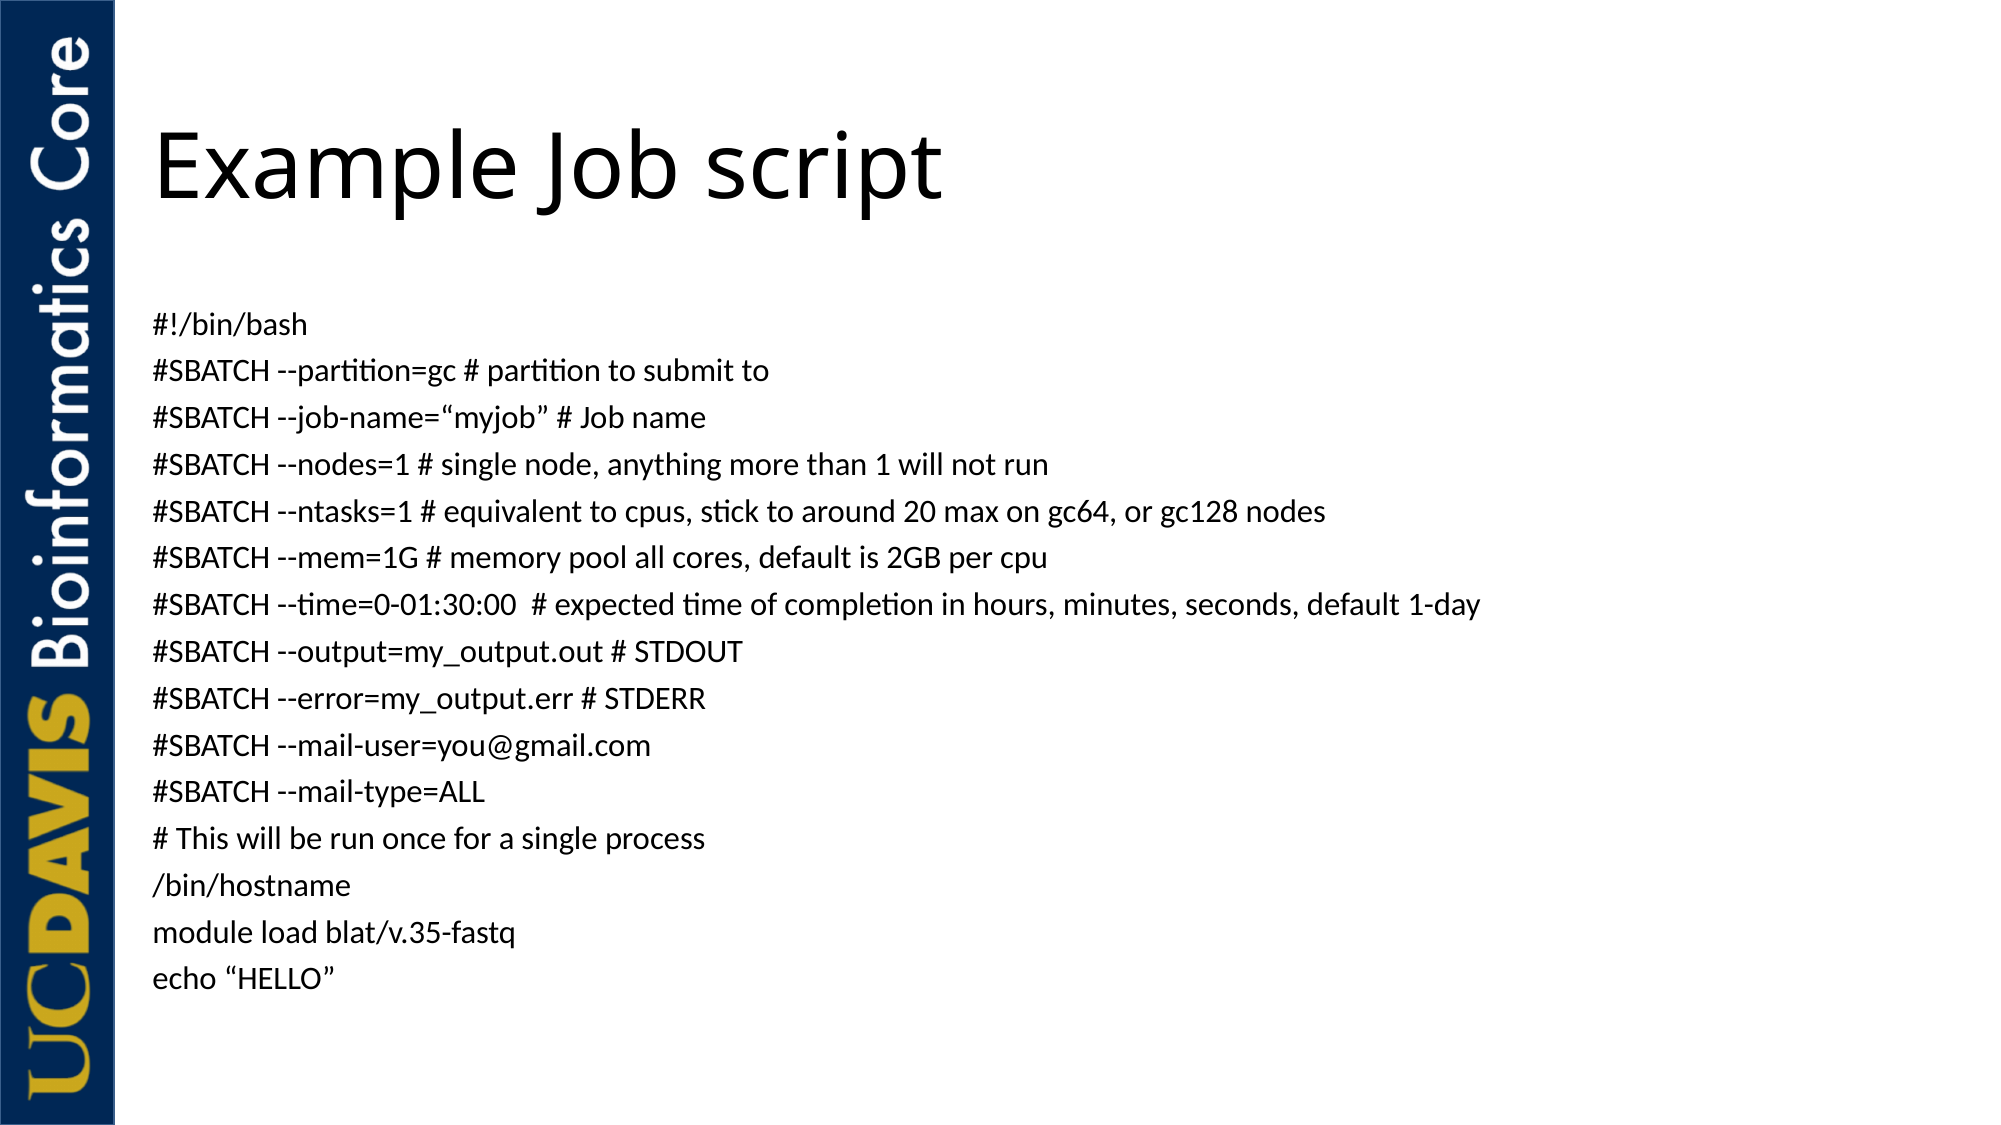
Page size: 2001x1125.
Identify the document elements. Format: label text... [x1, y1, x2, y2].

picture [8, 0, 112, 1121]
list #!/bin/bash #SBATCH --partition=gc # partition to submit to #SBATCH --job-name=“myjob” # Job name #SBATCH --nodes=1 # single node, anything more than 1 will not run #SBATCH --ntasks=1 # equivalent to cpus, stick to around 20 max on gc64, or gc128 nodes #SBATCH --mem=1G # memory pool all cores, default is 2GB per cpu #SBATCH --time=0-01:30:00 # expected time of completion in hours, minutes, seconds, default 1-day #SBATCH --output=my_output.out # STDOUT #SBATCH --error=my_output.err # STDERR #SBATCH --mail-user=you@gmail.com #SBATCH --mail-type=ALL # This will be run once for a single process /bin/hostname module load blat/v.35-fastq echo “HELLO” [137, 299, 1863, 1014]
title Example Job script [137, 59, 1863, 278]
